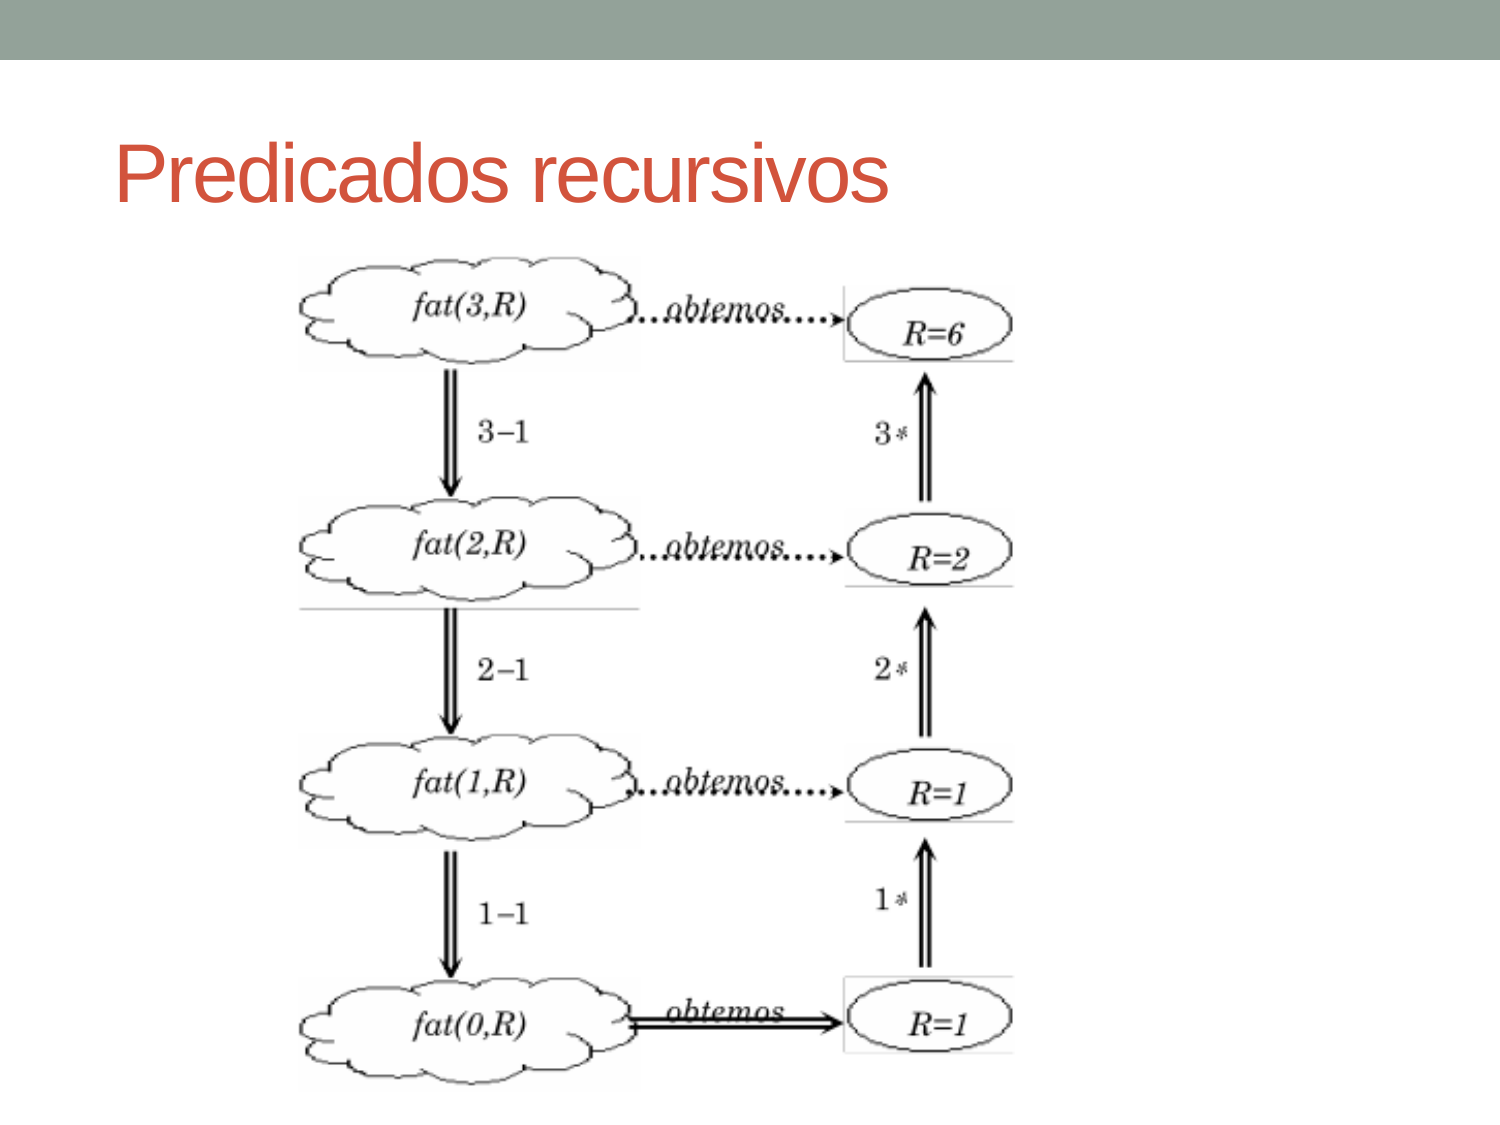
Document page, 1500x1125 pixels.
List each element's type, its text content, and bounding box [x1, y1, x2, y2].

picture [277, 207, 1046, 1098]
title Predicados recursivos [75, 87, 1425, 250]
